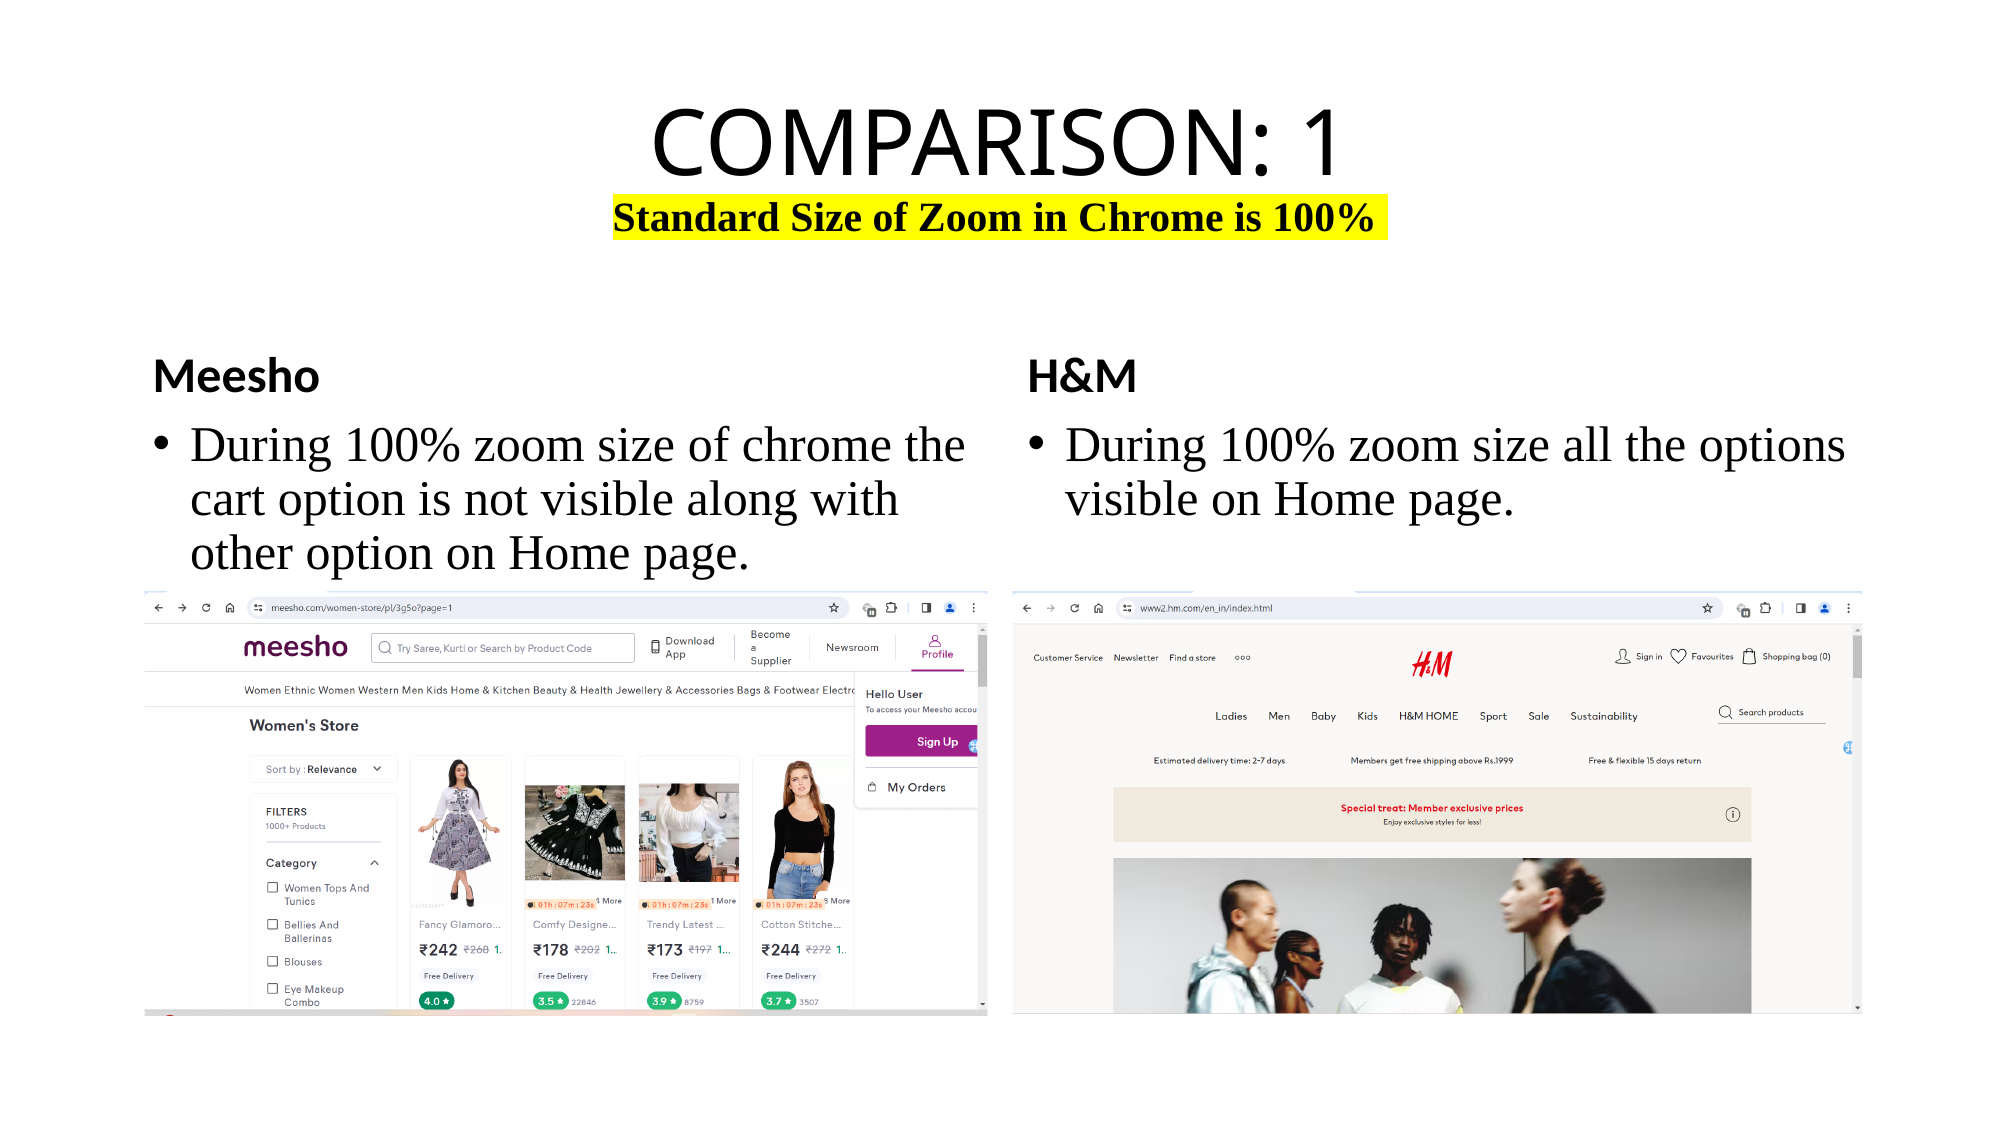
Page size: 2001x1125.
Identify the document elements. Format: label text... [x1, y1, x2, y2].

list During 100% zoom size all the options visible on Home page. [1012, 410, 1863, 591]
picture [144, 591, 988, 1016]
title COMPARISON: 1 Standard Size of Zoom in Chrome is 100% [137, 59, 1863, 278]
picture [1012, 591, 1863, 1014]
list During 100% zoom size of chrome the cart option is not visible along with other option on Home page. [137, 410, 984, 1016]
list Meesho [137, 275, 984, 410]
list H&M [1012, 275, 1863, 410]
